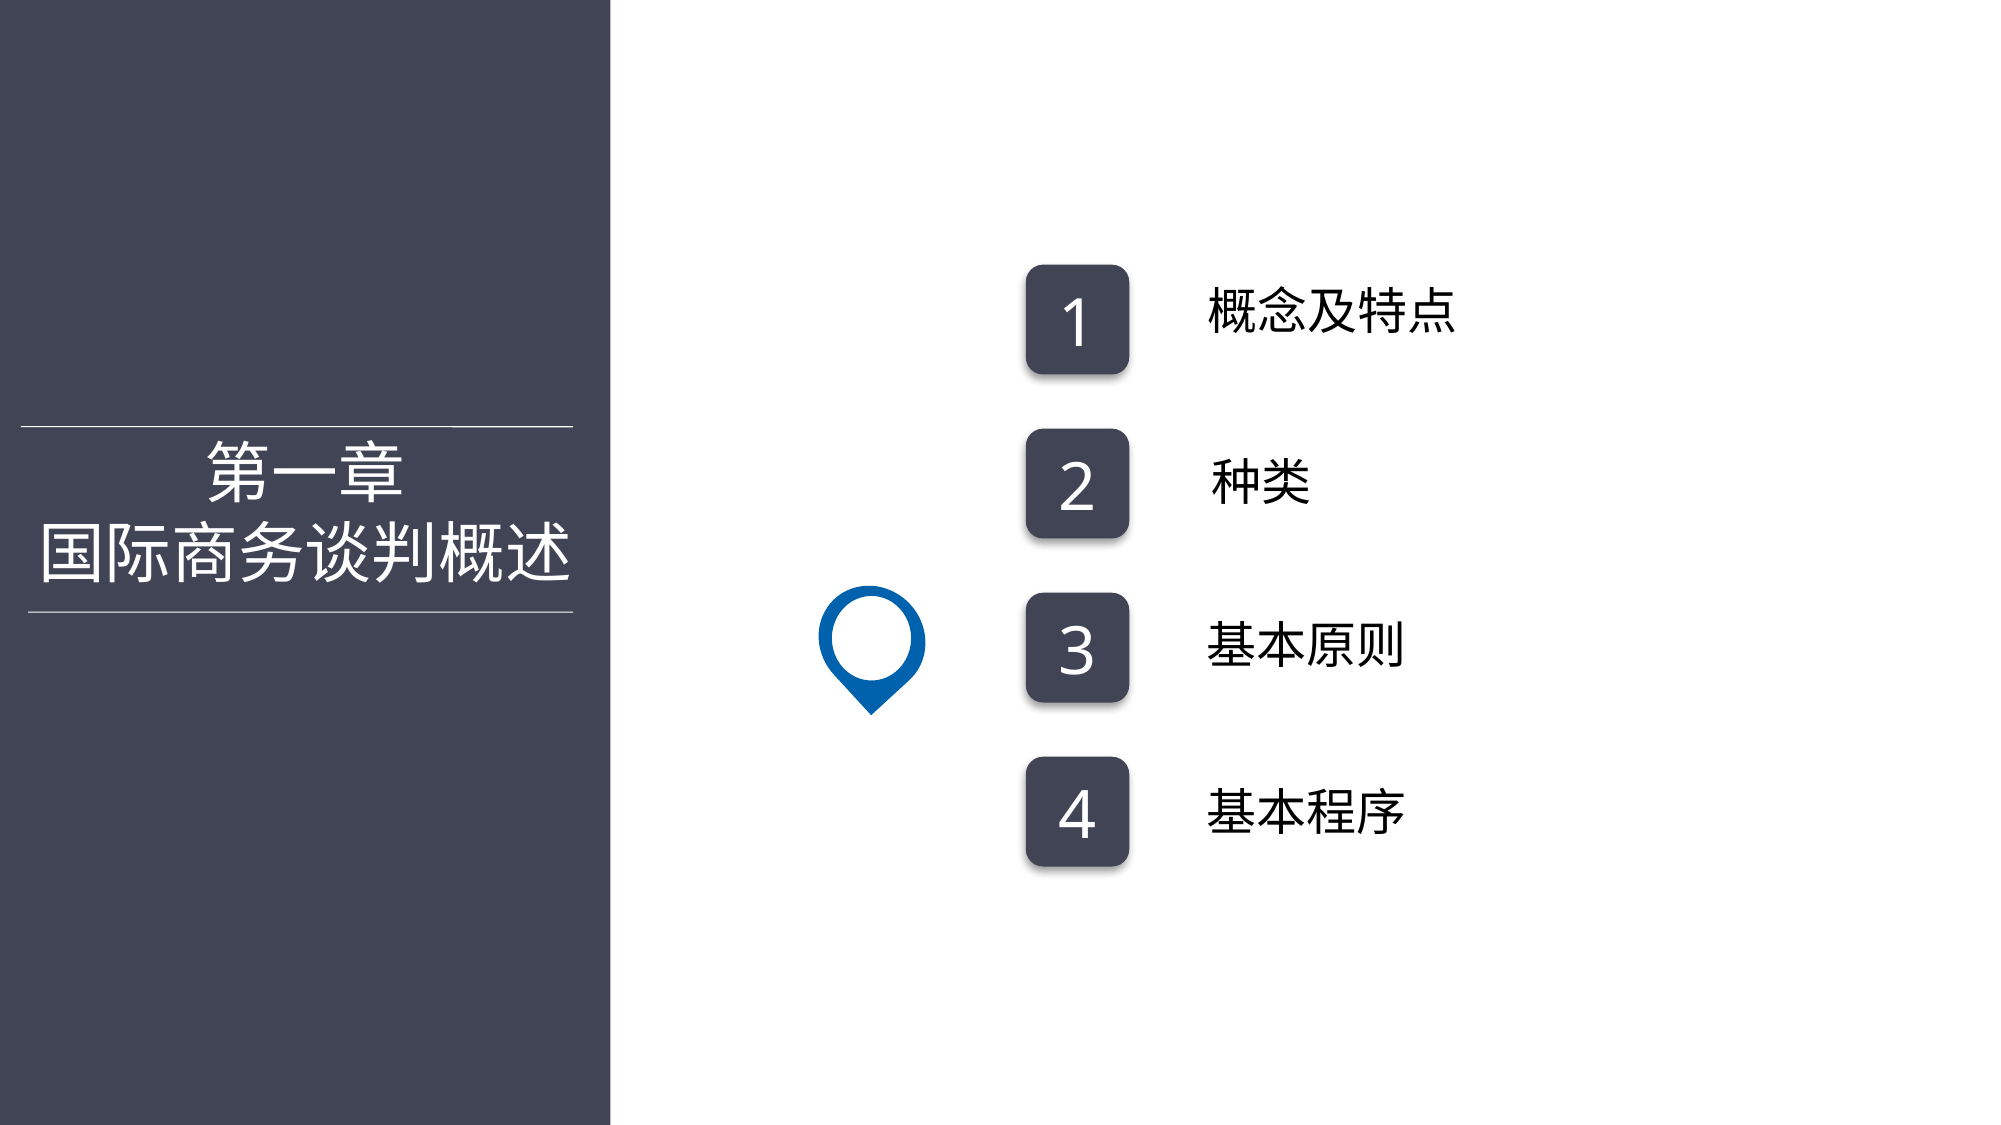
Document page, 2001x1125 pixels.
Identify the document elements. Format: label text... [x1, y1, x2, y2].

text_box 第一章 国际商务谈判概述 [23, 423, 587, 599]
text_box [821, 585, 923, 694]
text_box 4 [1024, 755, 1131, 868]
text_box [20, 426, 574, 613]
text_box 概念及特点 [1192, 272, 1473, 348]
text_box 基本原则 [1192, 606, 1422, 682]
text_box 3 [1024, 591, 1131, 704]
text_box 2 [1024, 427, 1131, 540]
text_box [0, 0, 611, 1125]
text_box 种类 [1196, 442, 1327, 518]
text_box 1 [1024, 263, 1131, 376]
text_box 基本程序 [1192, 773, 1422, 848]
